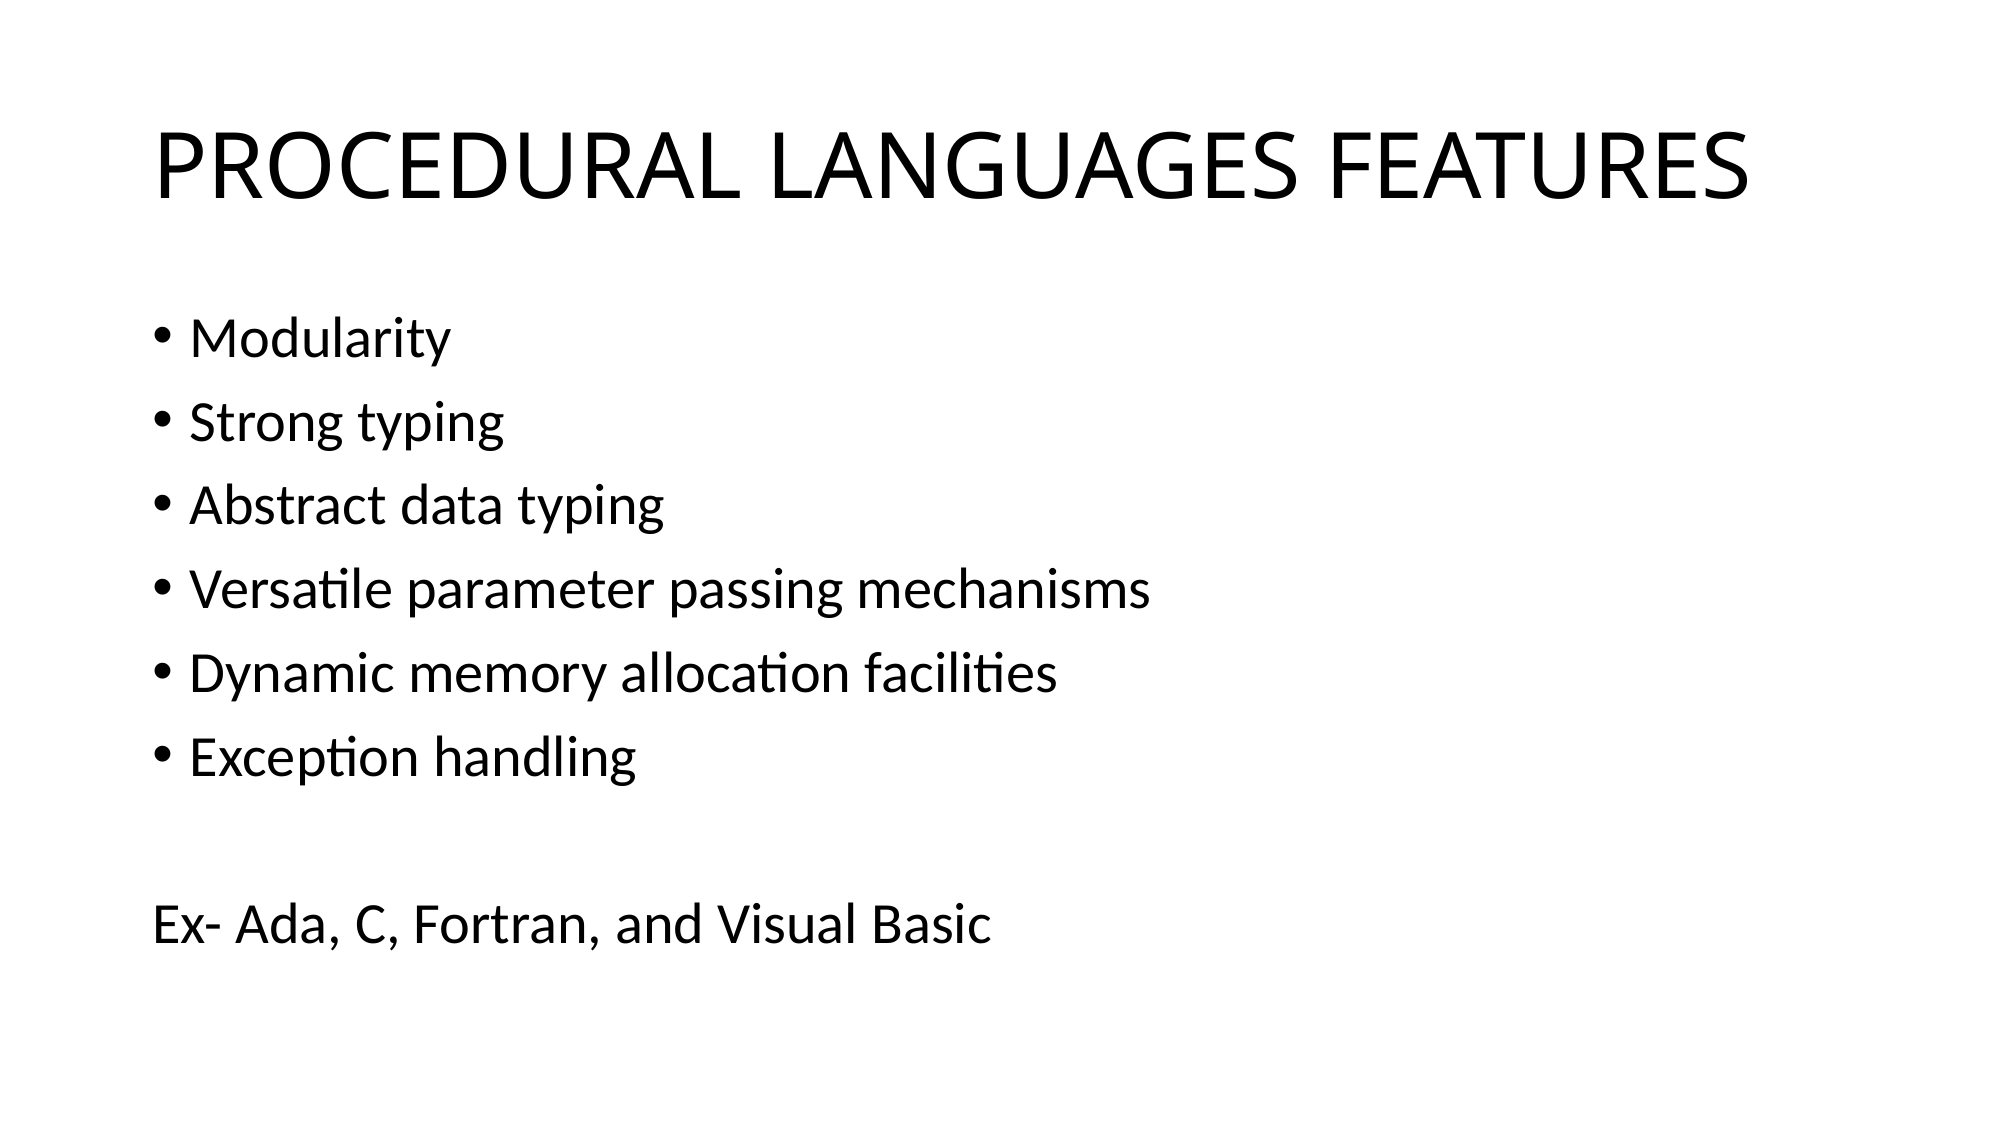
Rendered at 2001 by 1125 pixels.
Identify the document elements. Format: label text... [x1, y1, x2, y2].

list Modularity Strong typing Abstract data typing Versatile parameter passing mechanisms Dynamic memory allocation facilities Exception handling Ex- Ada, C, Fortran, and Visual Basic [137, 299, 1863, 1014]
title PROCEDURAL LANGUAGES FEATURES [137, 59, 1863, 278]
